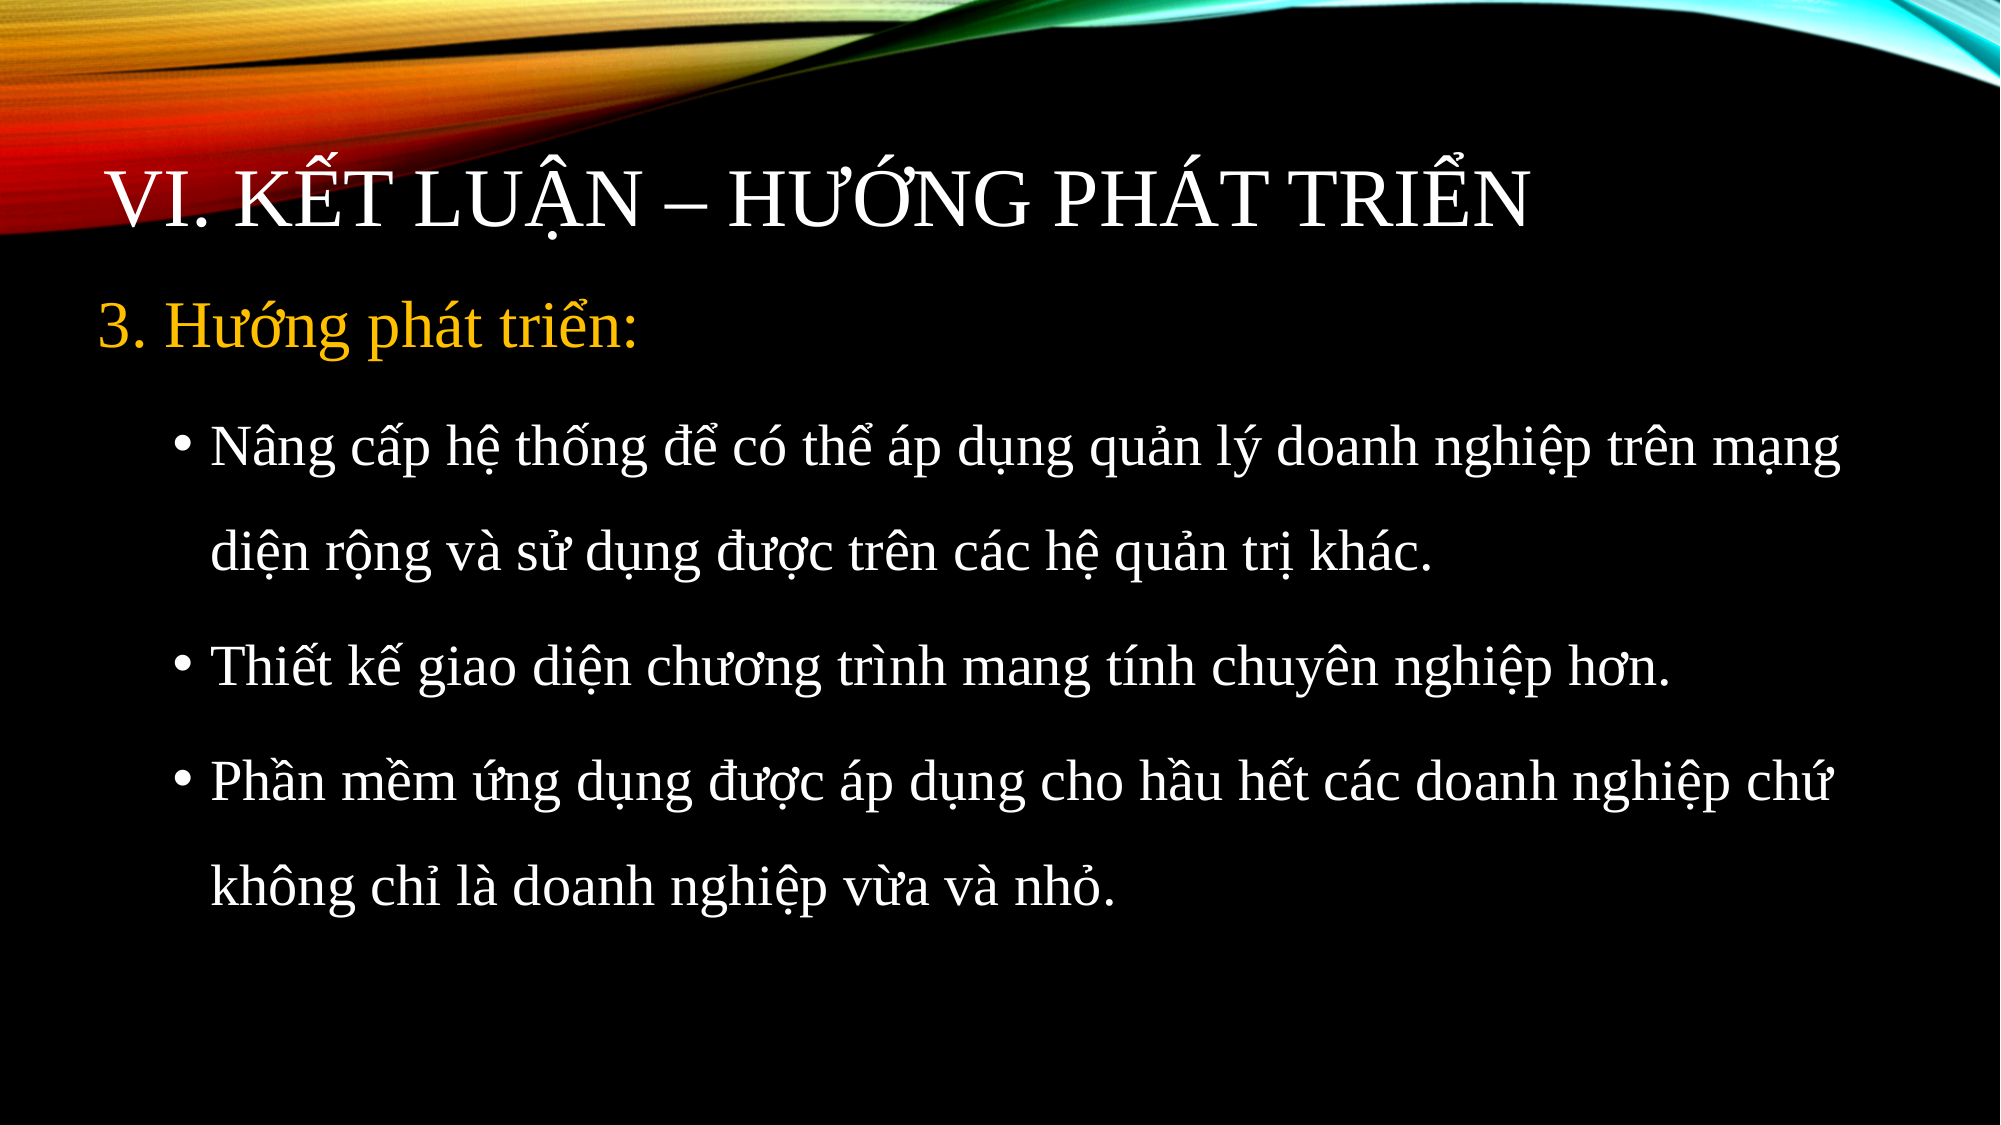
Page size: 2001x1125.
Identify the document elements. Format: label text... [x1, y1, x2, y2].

title Vi. Kết luận – hướng phát triển [43, 116, 1548, 283]
list 3. Hướng phát triển: Nâng cấp hệ thống để có thể áp dụng quản lý doanh nghiệp trên mạng diện rộng và sử dụng được trên các hệ quản trị khác. Thiết kế giao diện chương trình mang tính chuyên nghiệp hơn. Phần mềm ứng dụng được áp dụng cho hầu hết các doanh nghiệp chứ không chỉ là doanh nghiệp vừa và nhỏ. [82, 282, 1924, 1021]
picture [0, 0, 2000, 237]
